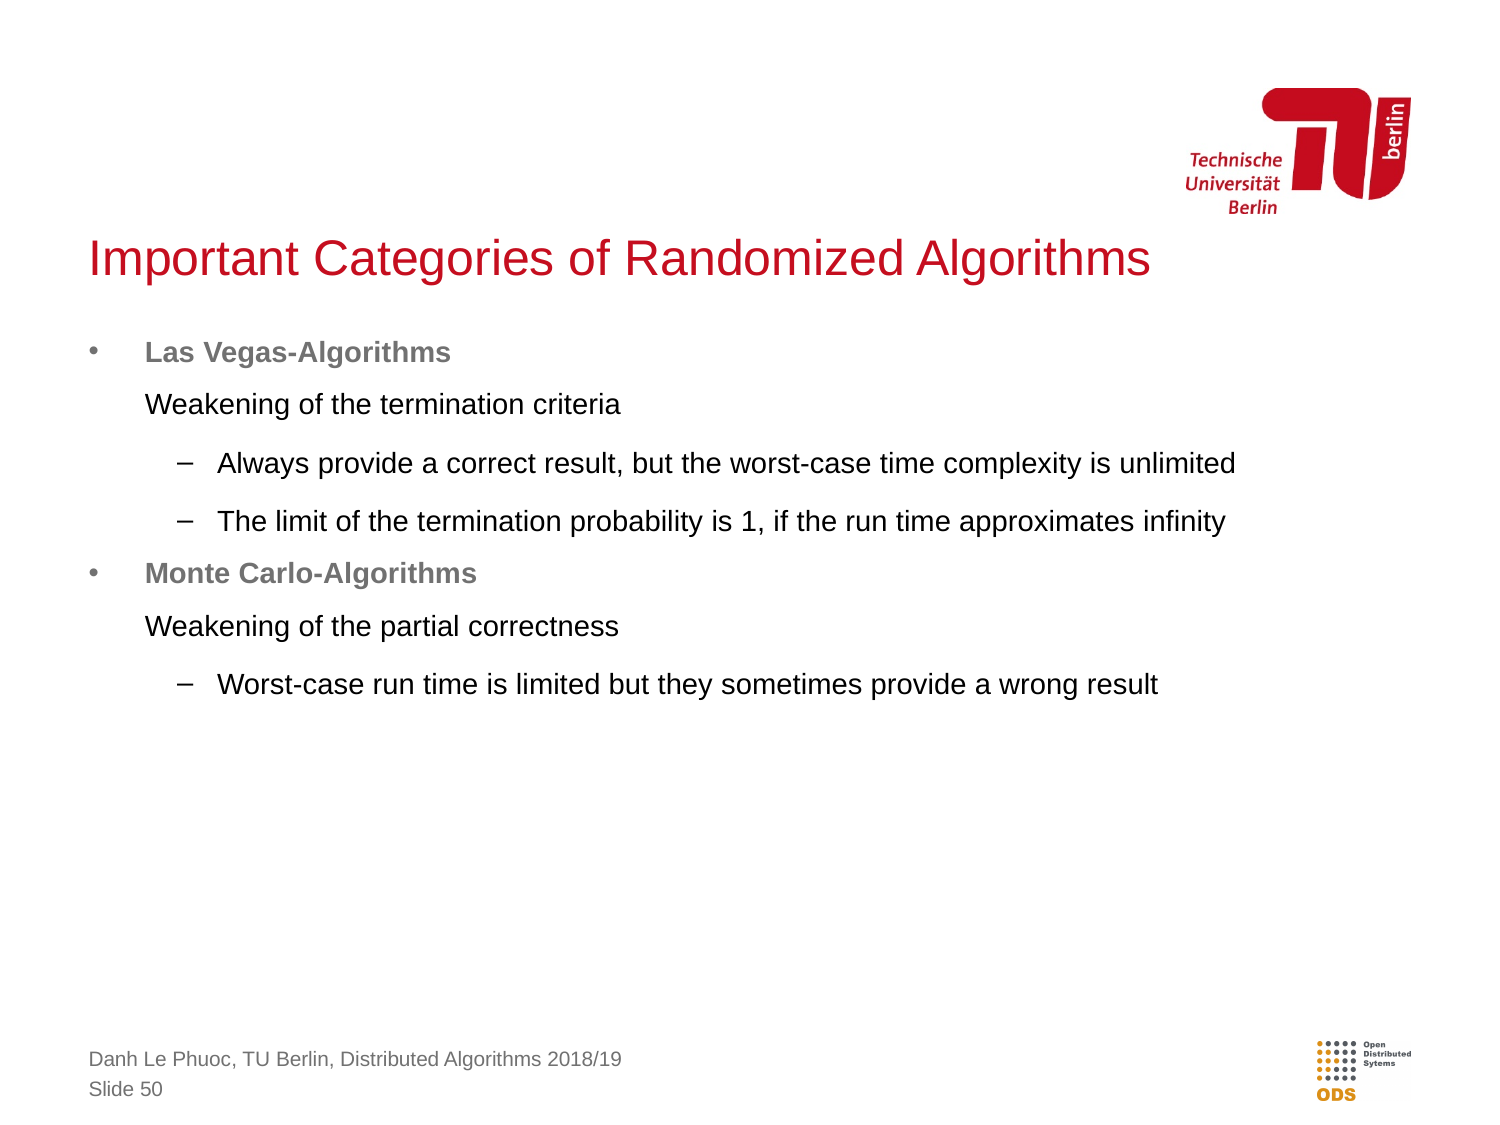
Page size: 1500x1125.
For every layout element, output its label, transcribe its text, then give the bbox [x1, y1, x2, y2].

title Important Categories of Randomized Algorithms [88, 222, 1411, 286]
picture [1317, 1041, 1411, 1101]
picture [1186, 88, 1411, 214]
footer Danh Le Phuoc, TU Berlin, Distributed Algorithms 2018/19 [88, 1045, 1176, 1071]
slide_number Slide 50 [88, 1075, 1176, 1101]
list Las Vegas-Algorithms Weakening of the termination criteria Always provide a correct result, but the worst-case time complexity is unlimited The limit of the termination probability is 1, if the run time approximates infinity Monte Carlo-Algorithms Weakening of the partial correctness Worst-case run time is limited but they sometimes provide a wrong result [88, 315, 1411, 983]
